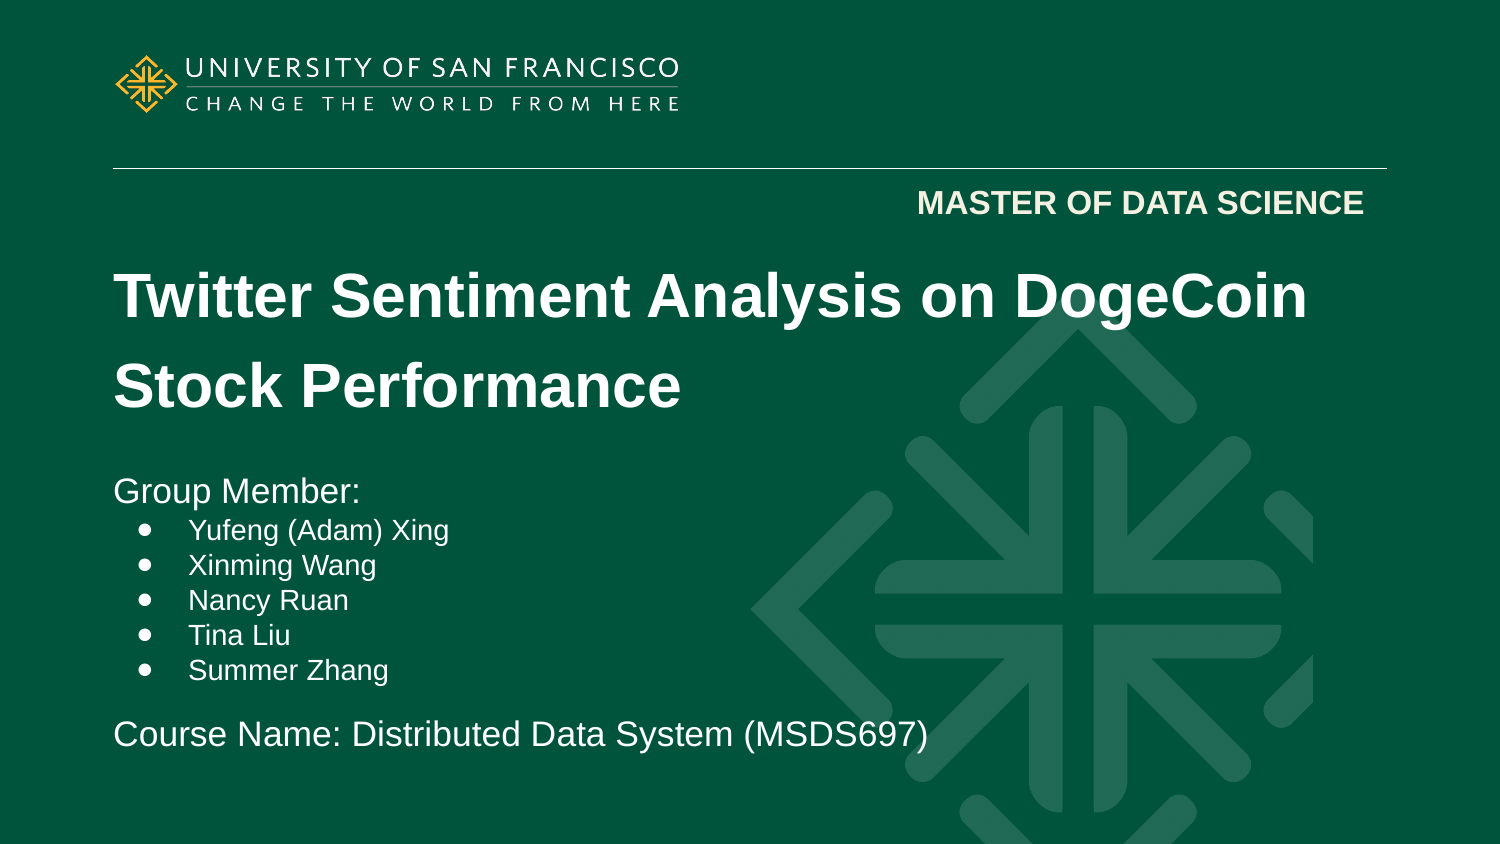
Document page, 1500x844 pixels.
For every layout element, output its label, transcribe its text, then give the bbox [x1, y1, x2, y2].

list Group Member: Yufeng (Adam) Xing Xinming Wang Nancy Ruan Tina Liu Summer Zhang Course Name: Distributed Data System (MSDS697) [113, 468, 1037, 768]
picture [115, 55, 678, 113]
list Twitter Sentiment Analysis on DogeCoin Stock Performance [113, 239, 1388, 443]
text_box Master of Data Science [884, 173, 1398, 216]
